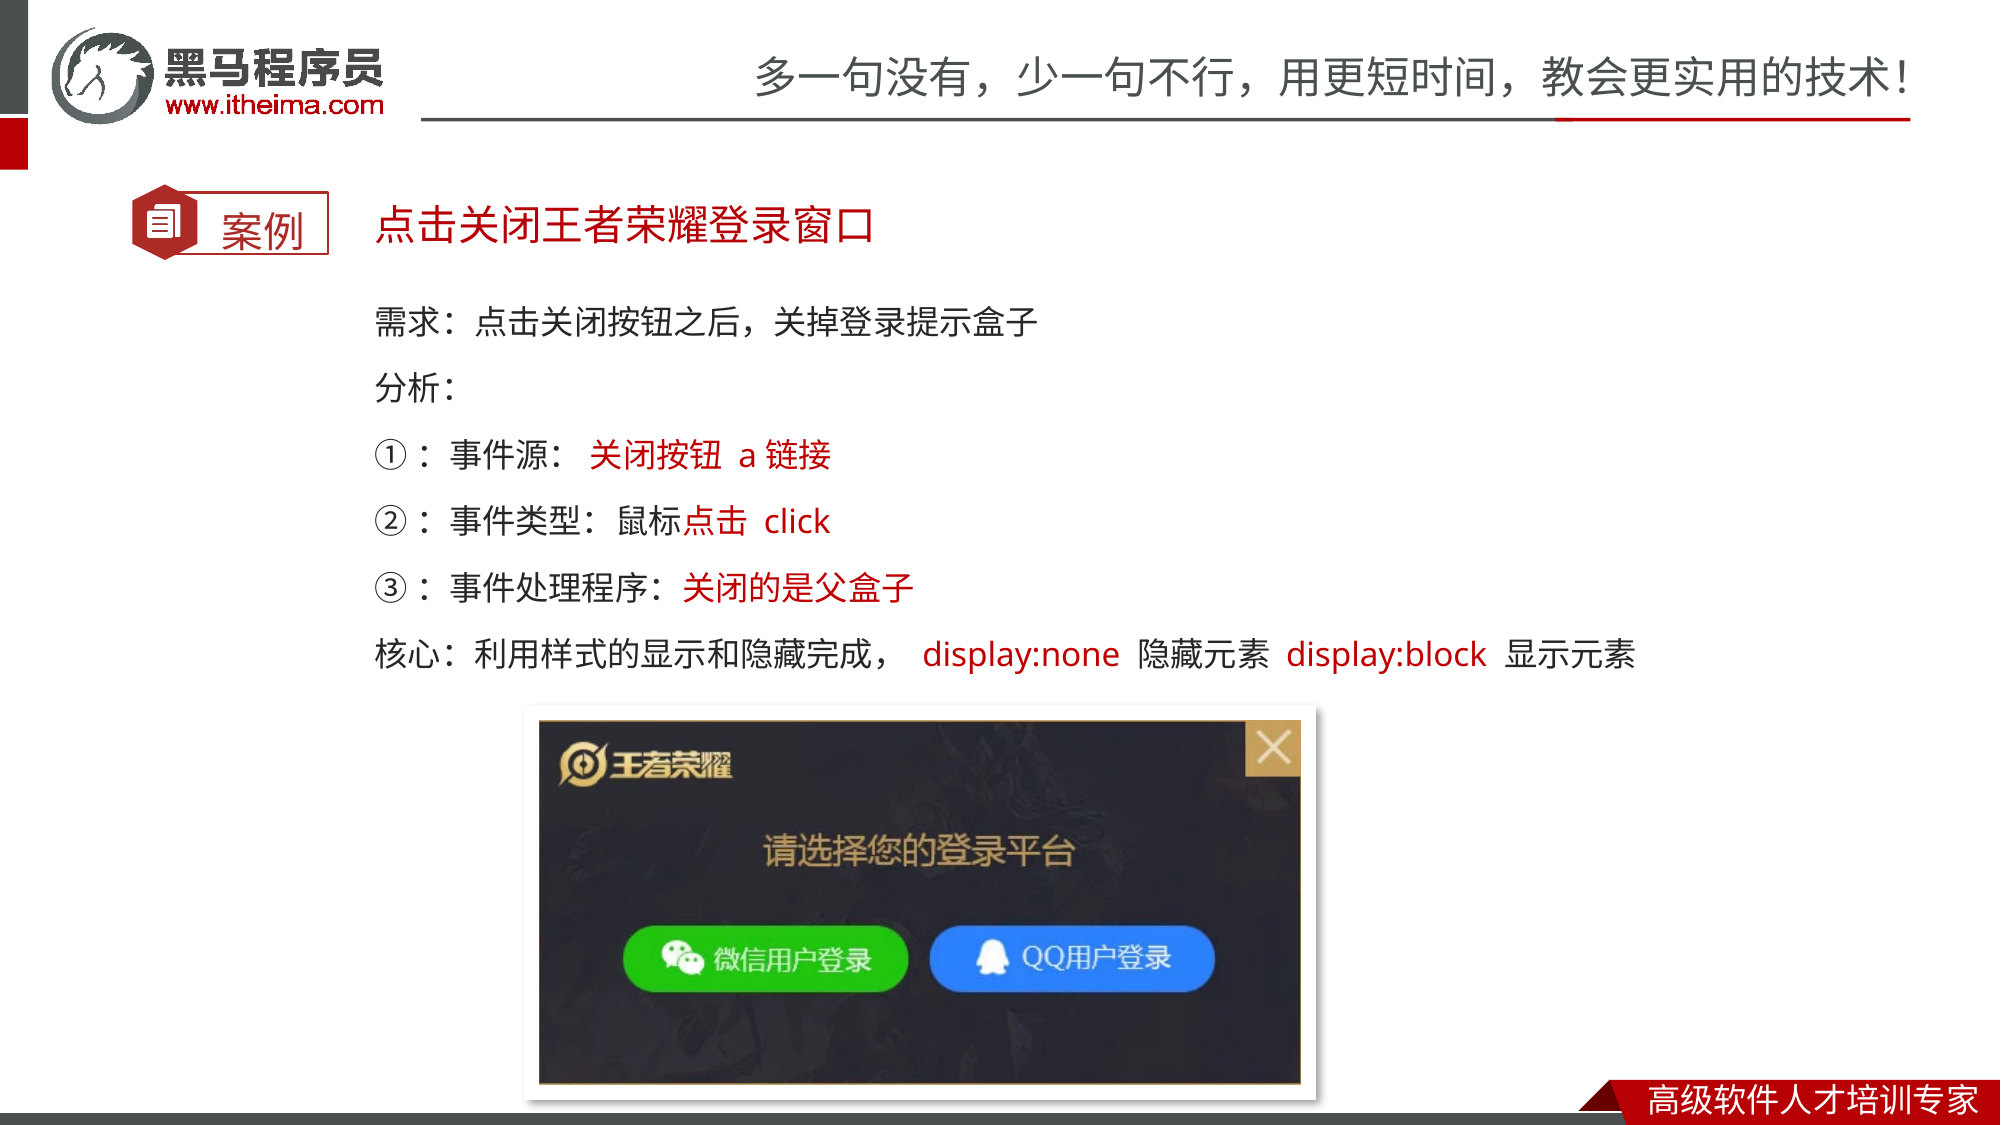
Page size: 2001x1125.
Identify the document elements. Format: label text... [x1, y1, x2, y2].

list 需求：点击关闭按钮之后，关掉登录提示盒子 分析： ①：事件源： 关闭按钮 a链接 ②：事件类型：鼠标点击 click ③：事件处理程序：关闭的是父盒子 核心：利用样式的显示和隐藏完成， display:none 隐藏元素 display:block 显示元素 [360, 273, 1872, 1020]
list 点击关闭王者荣耀登录窗口 [360, 181, 1872, 266]
picture [538, 719, 1302, 1086]
picture [147, 204, 181, 238]
picture [50, 26, 384, 125]
